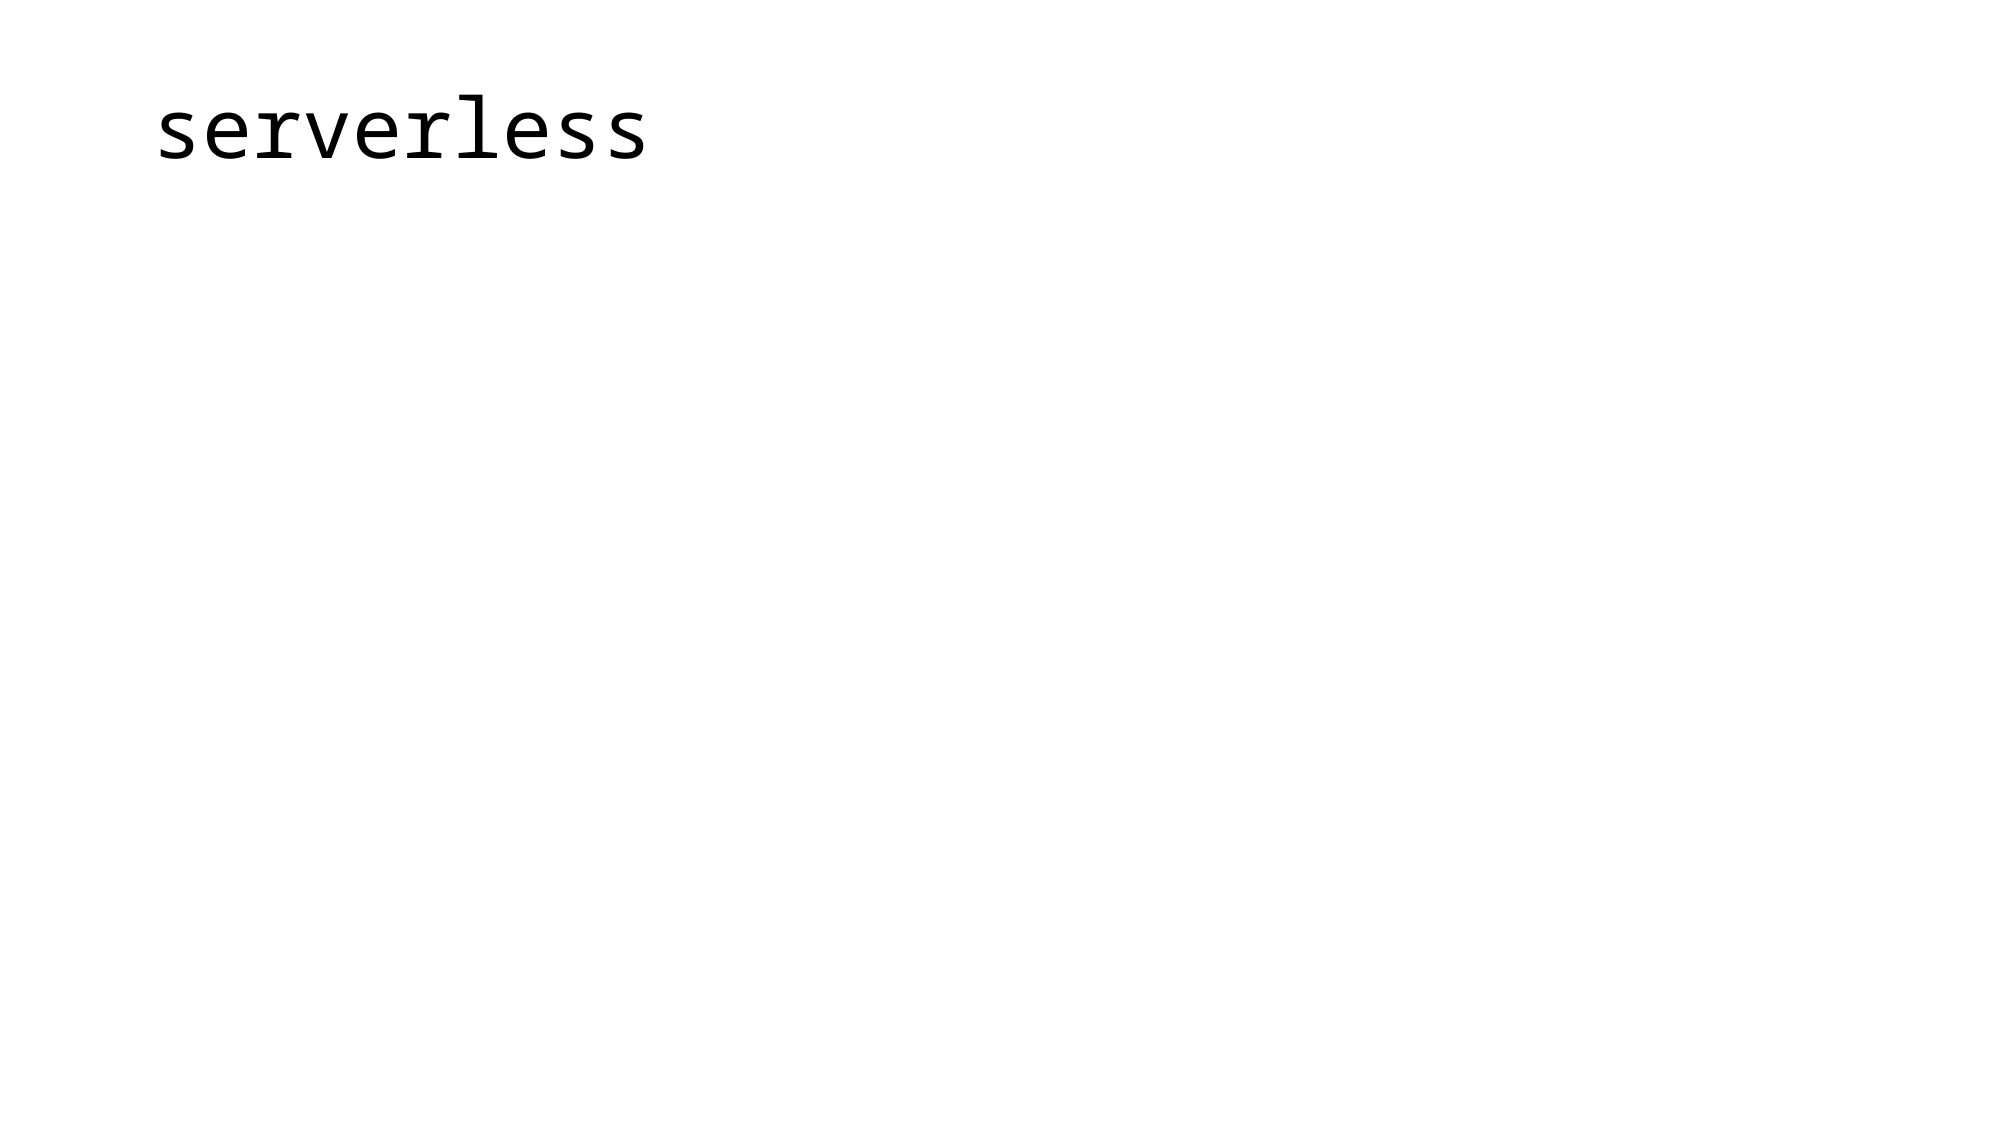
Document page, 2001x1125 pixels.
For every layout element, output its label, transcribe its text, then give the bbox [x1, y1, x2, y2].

title serverless [137, 59, 1863, 204]
